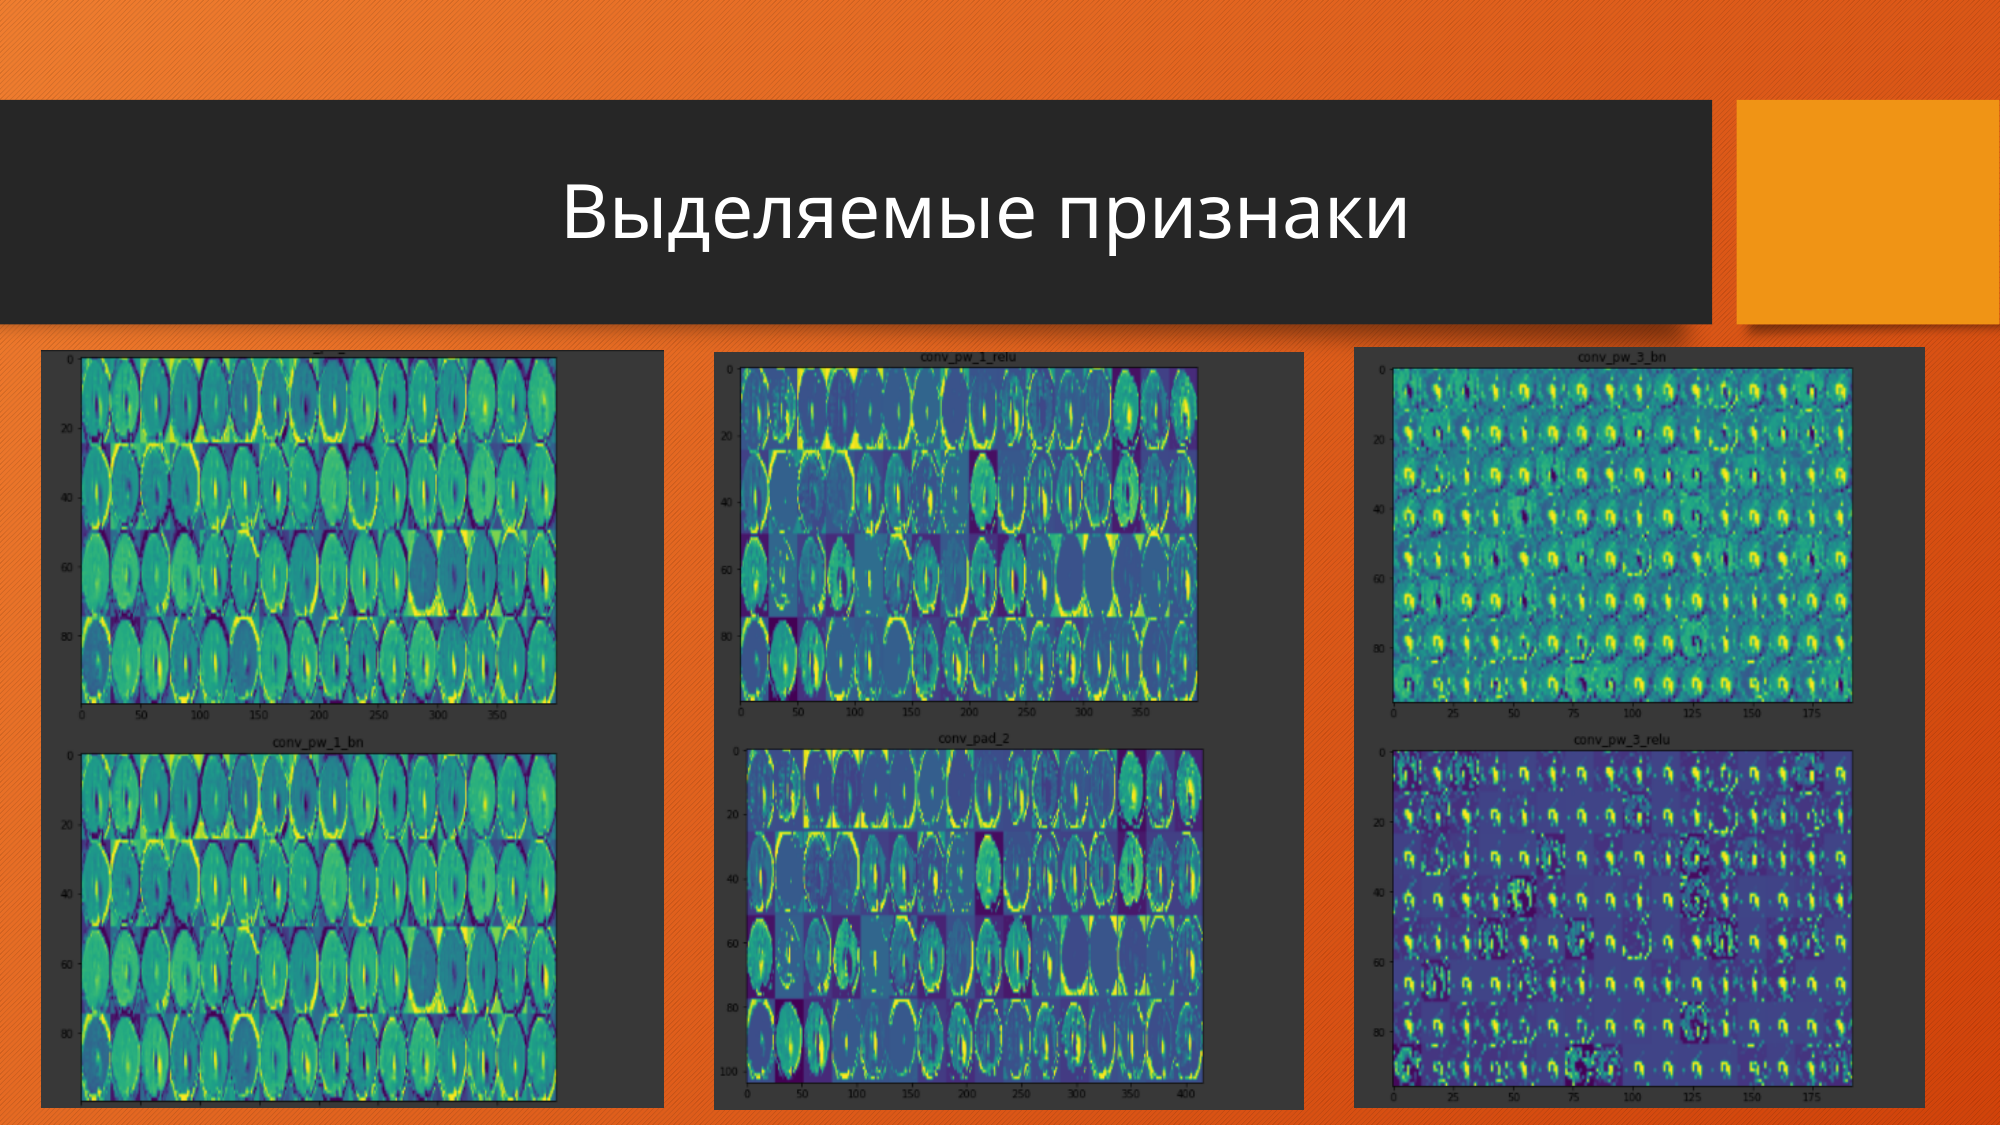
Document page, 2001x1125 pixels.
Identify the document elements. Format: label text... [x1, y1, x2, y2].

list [714, 352, 1304, 1111]
picture [0, 325, 2000, 1109]
title Выделяемые признаки [545, 125, 2000, 304]
